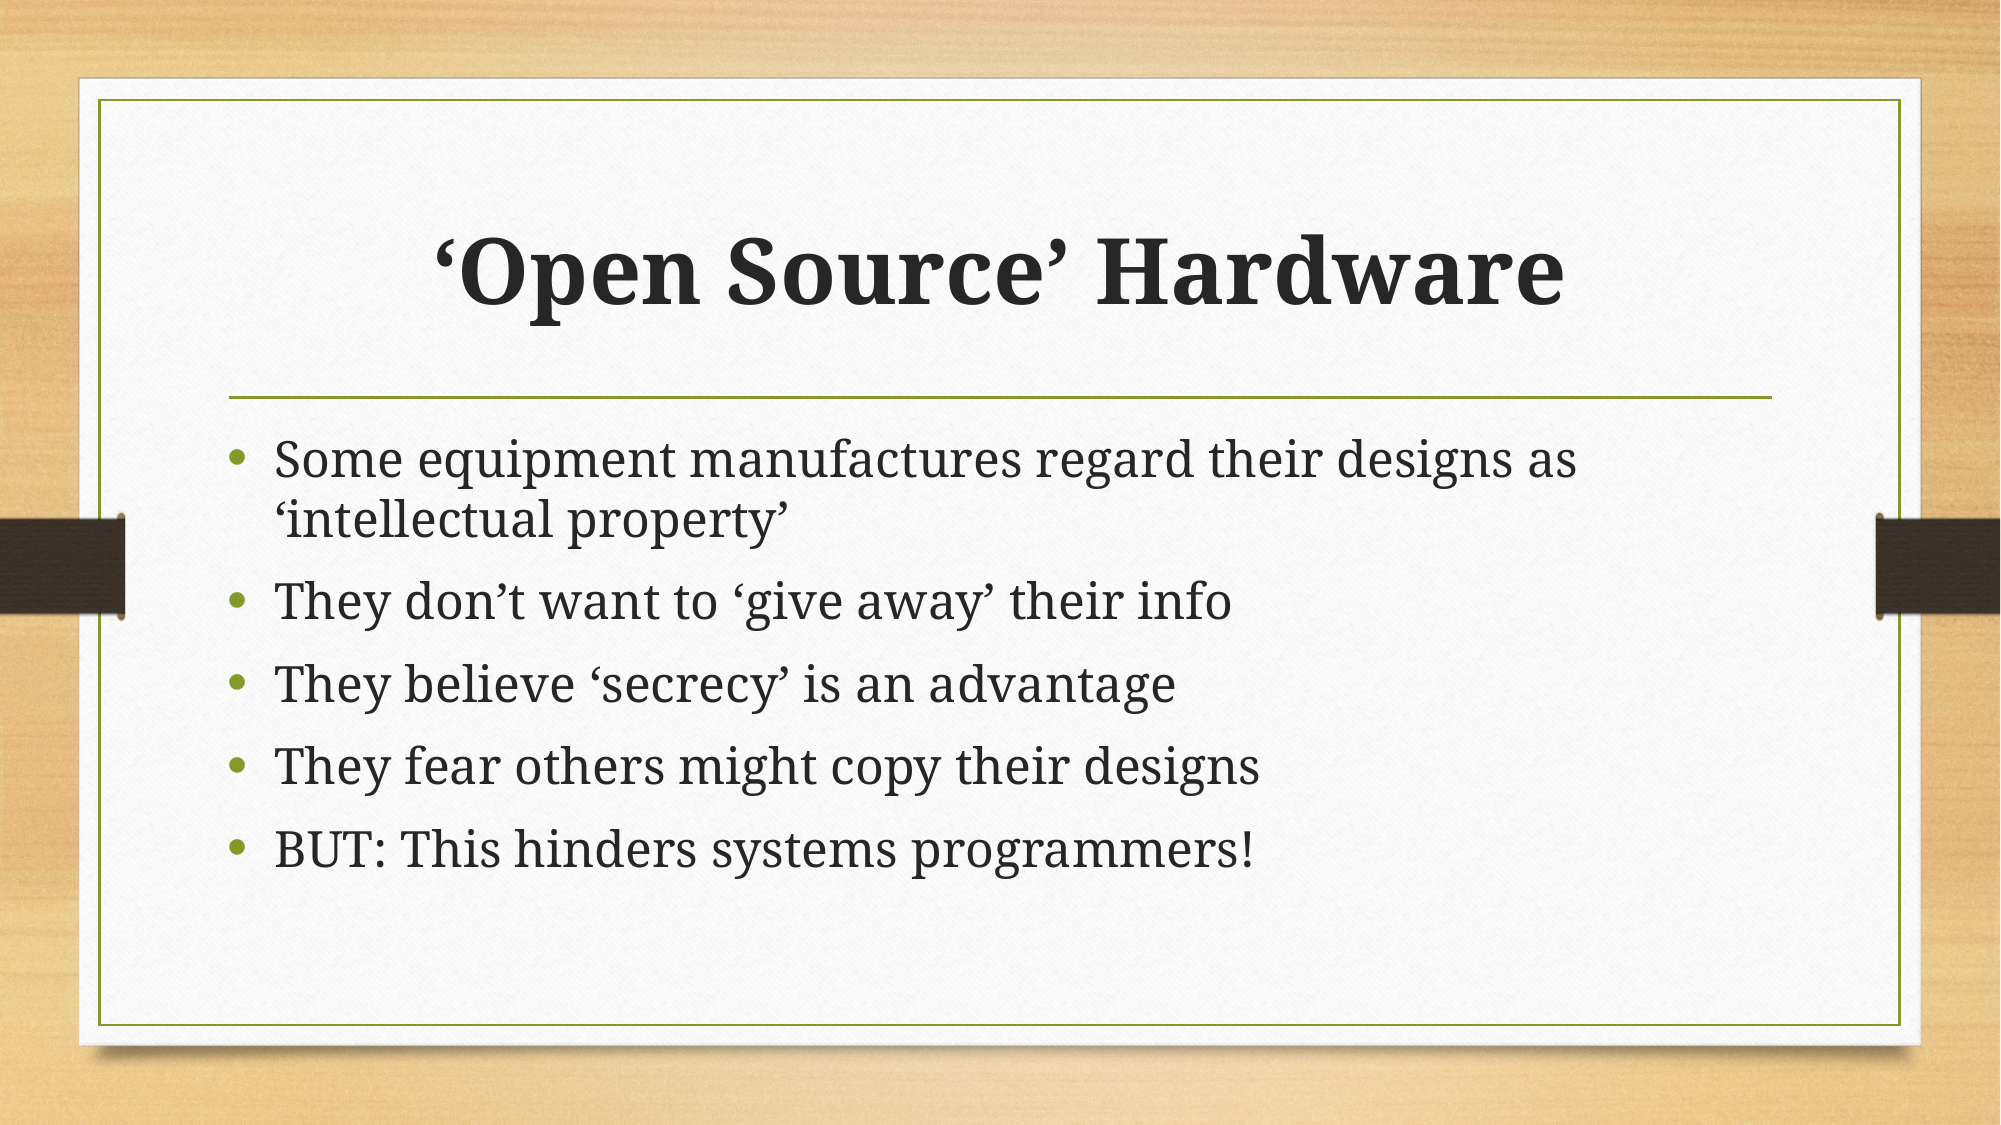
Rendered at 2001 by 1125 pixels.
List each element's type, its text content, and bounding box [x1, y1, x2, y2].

title ‘Open Source’ Hardware [212, 161, 1788, 375]
picture [0, 0, 2001, 1125]
list Some equipment manufactures regard their designs as ‘intellectual property’ They don’t want to ‘give away’ their info They believe ‘secrecy’ is an advantage They fear others might copy their designs BUT: This hinders systems programmers! [212, 419, 1788, 964]
